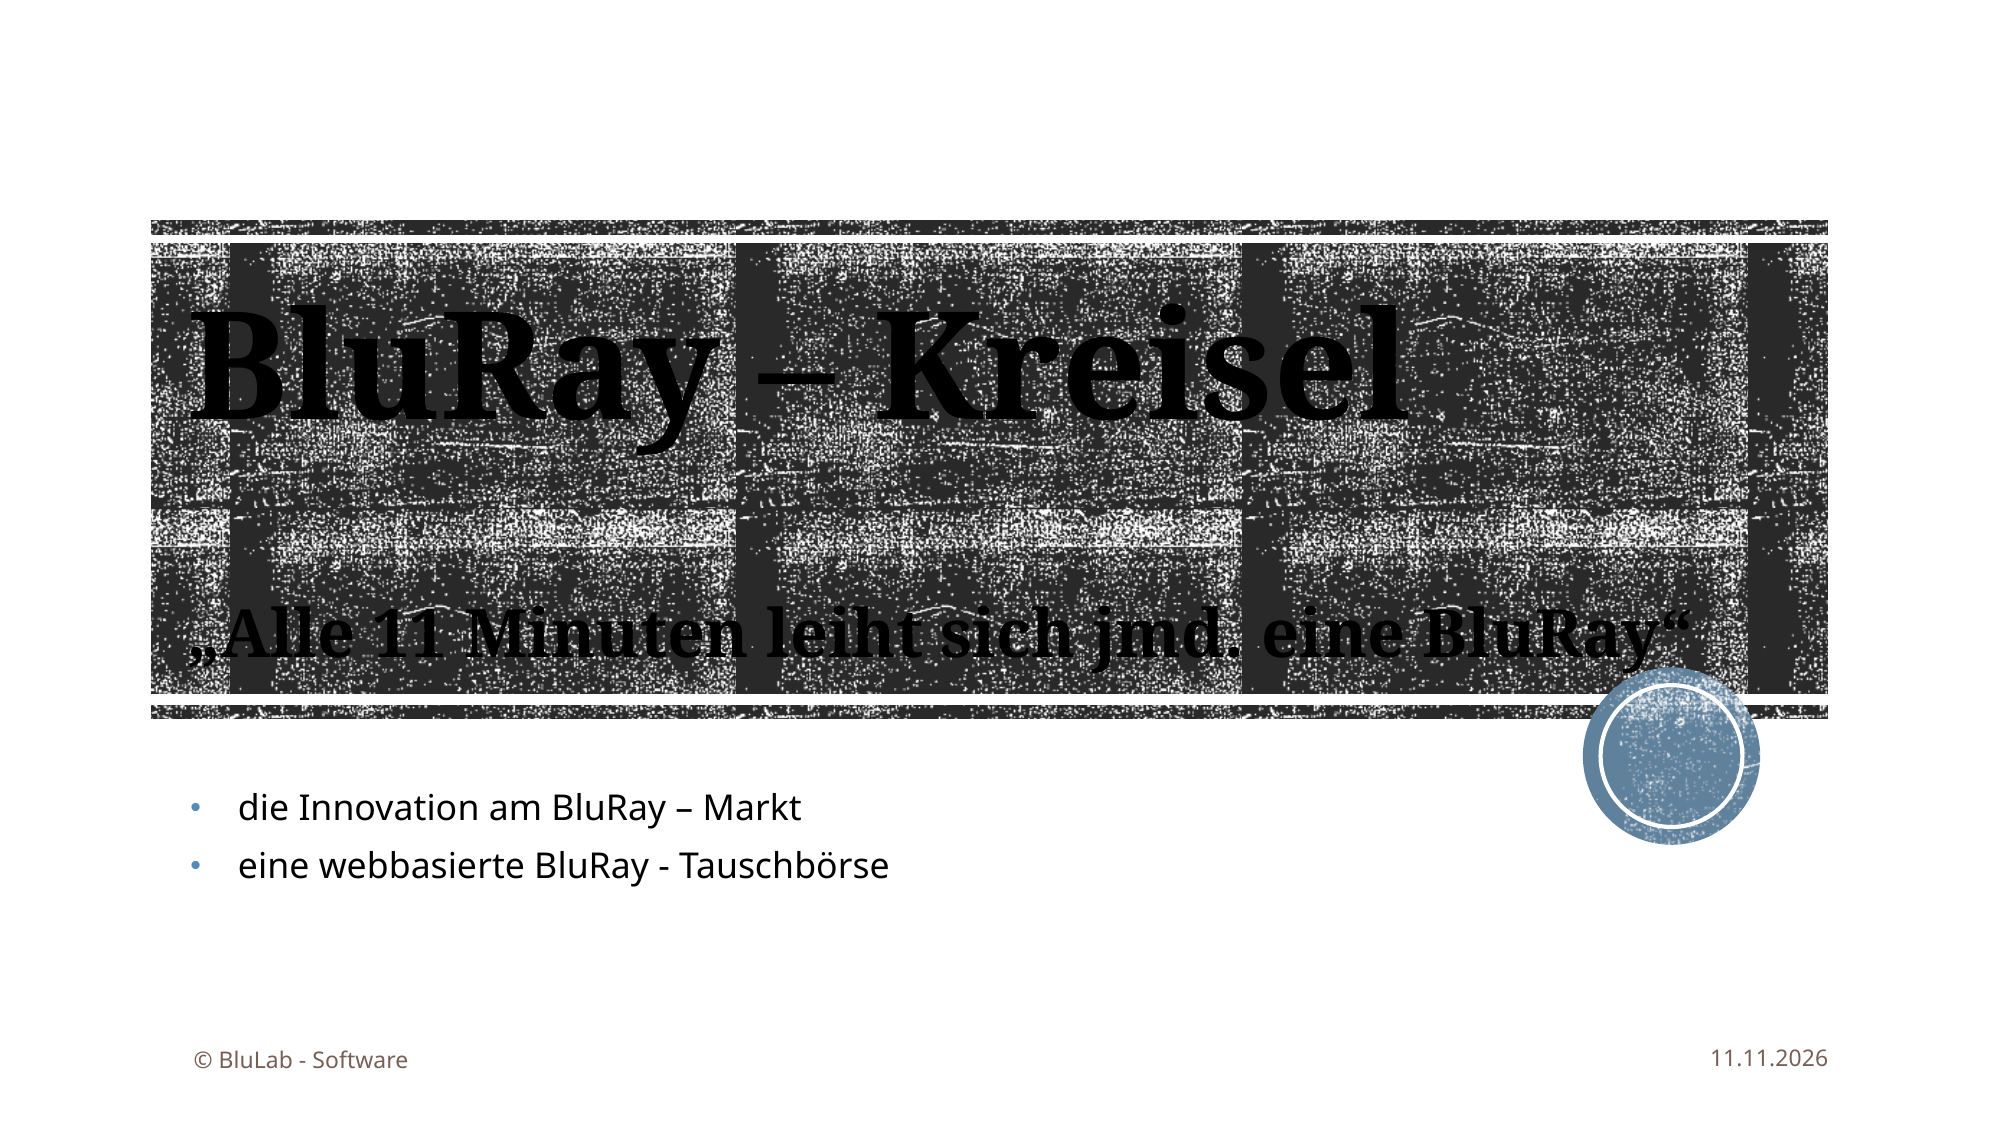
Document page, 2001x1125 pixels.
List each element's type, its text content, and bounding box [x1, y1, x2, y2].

subtitle die Innovation am BluRay – Markt eine webbasierte BluRay - Tauschbörse [175, 720, 1470, 896]
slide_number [1306, 1028, 1844, 1089]
footer © BluLab - Software [178, 1028, 1217, 1089]
title BluRay – Kreisel „Alle 11 Minuten leiht sich jmd. eine BluRay“ [172, 234, 1808, 733]
